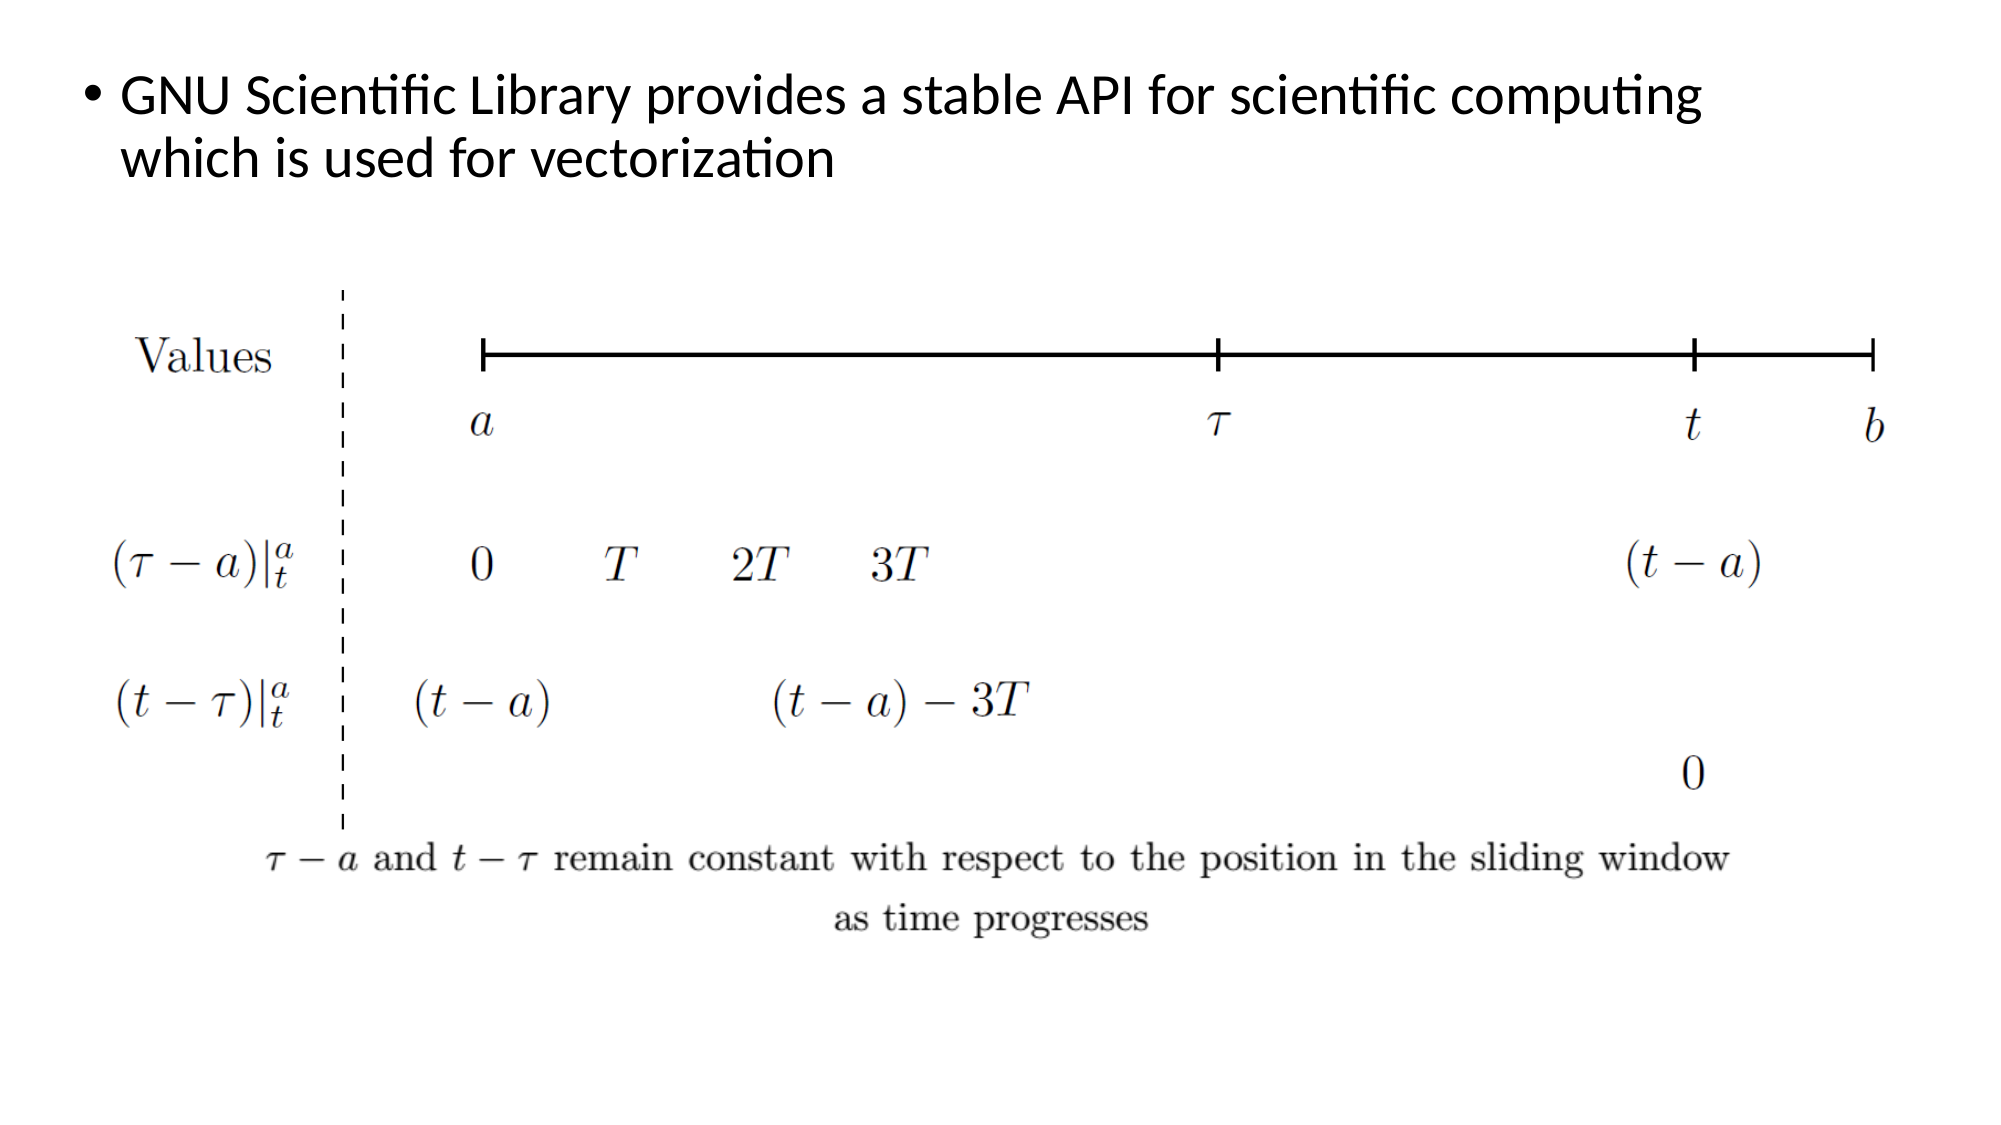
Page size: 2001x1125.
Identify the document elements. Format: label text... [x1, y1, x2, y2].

picture [102, 290, 1898, 943]
list GNU Scientific Library provides a stable API for scientific computing which is used for vectorization [67, 56, 1863, 1014]
